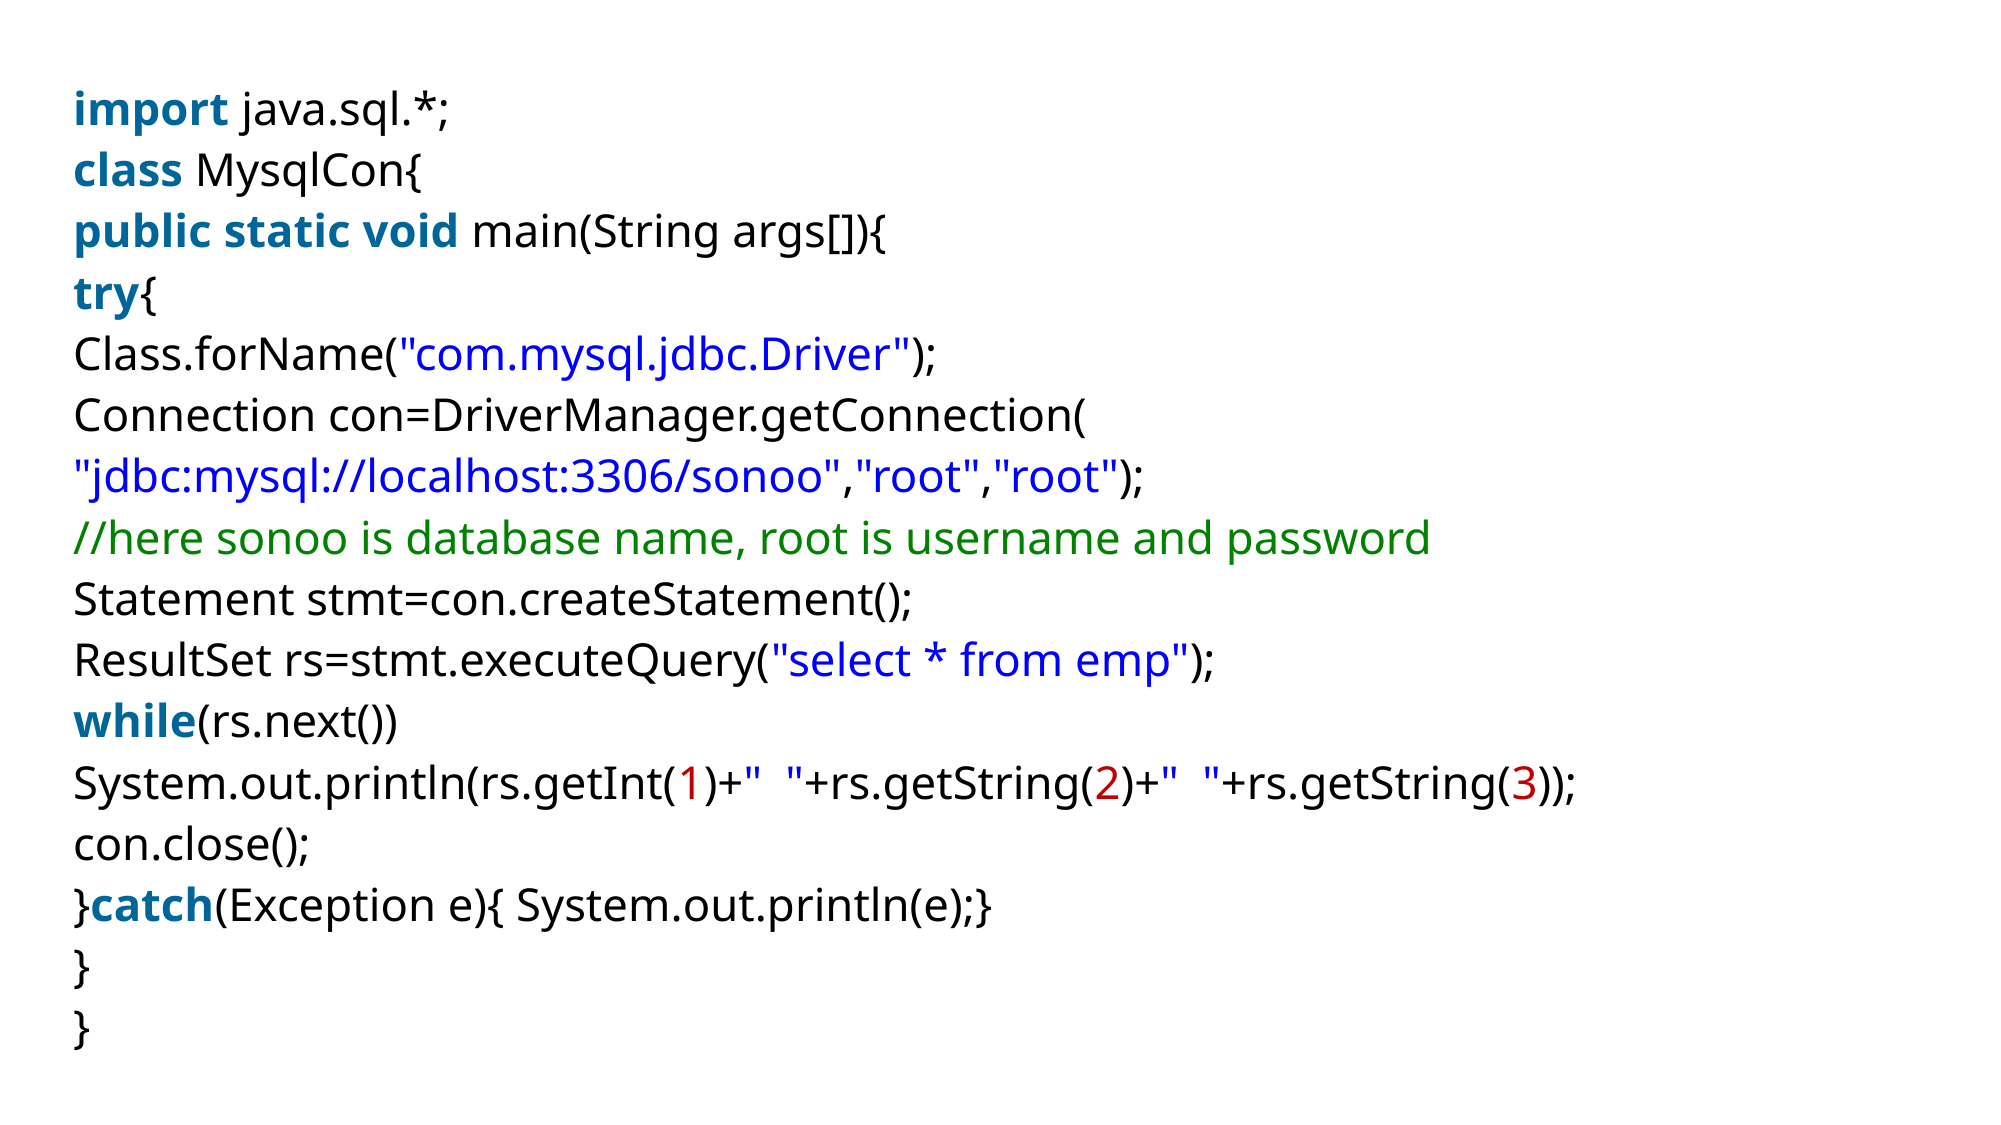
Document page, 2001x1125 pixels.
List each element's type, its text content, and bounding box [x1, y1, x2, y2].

list import java.sql.*; class MysqlCon{ public static void main(String args[]){ try{ Class.forName("com.mysql.jdbc.Driver"); Connection con=DriverManager.getConnection( "jdbc:mysql://localhost:3306/sonoo","root","root"); //here sonoo is database name, root is username and password Statement stmt=con.createStatement(); ResultSet rs=stmt.executeQuery("select * from emp"); while(rs.next()) System.out.println(rs.getInt(1)+" "+rs.getString(2)+" "+rs.getString(3)); con.close(); }catch(Exception e){ System.out.println(e);} } } [58, 78, 1888, 1065]
